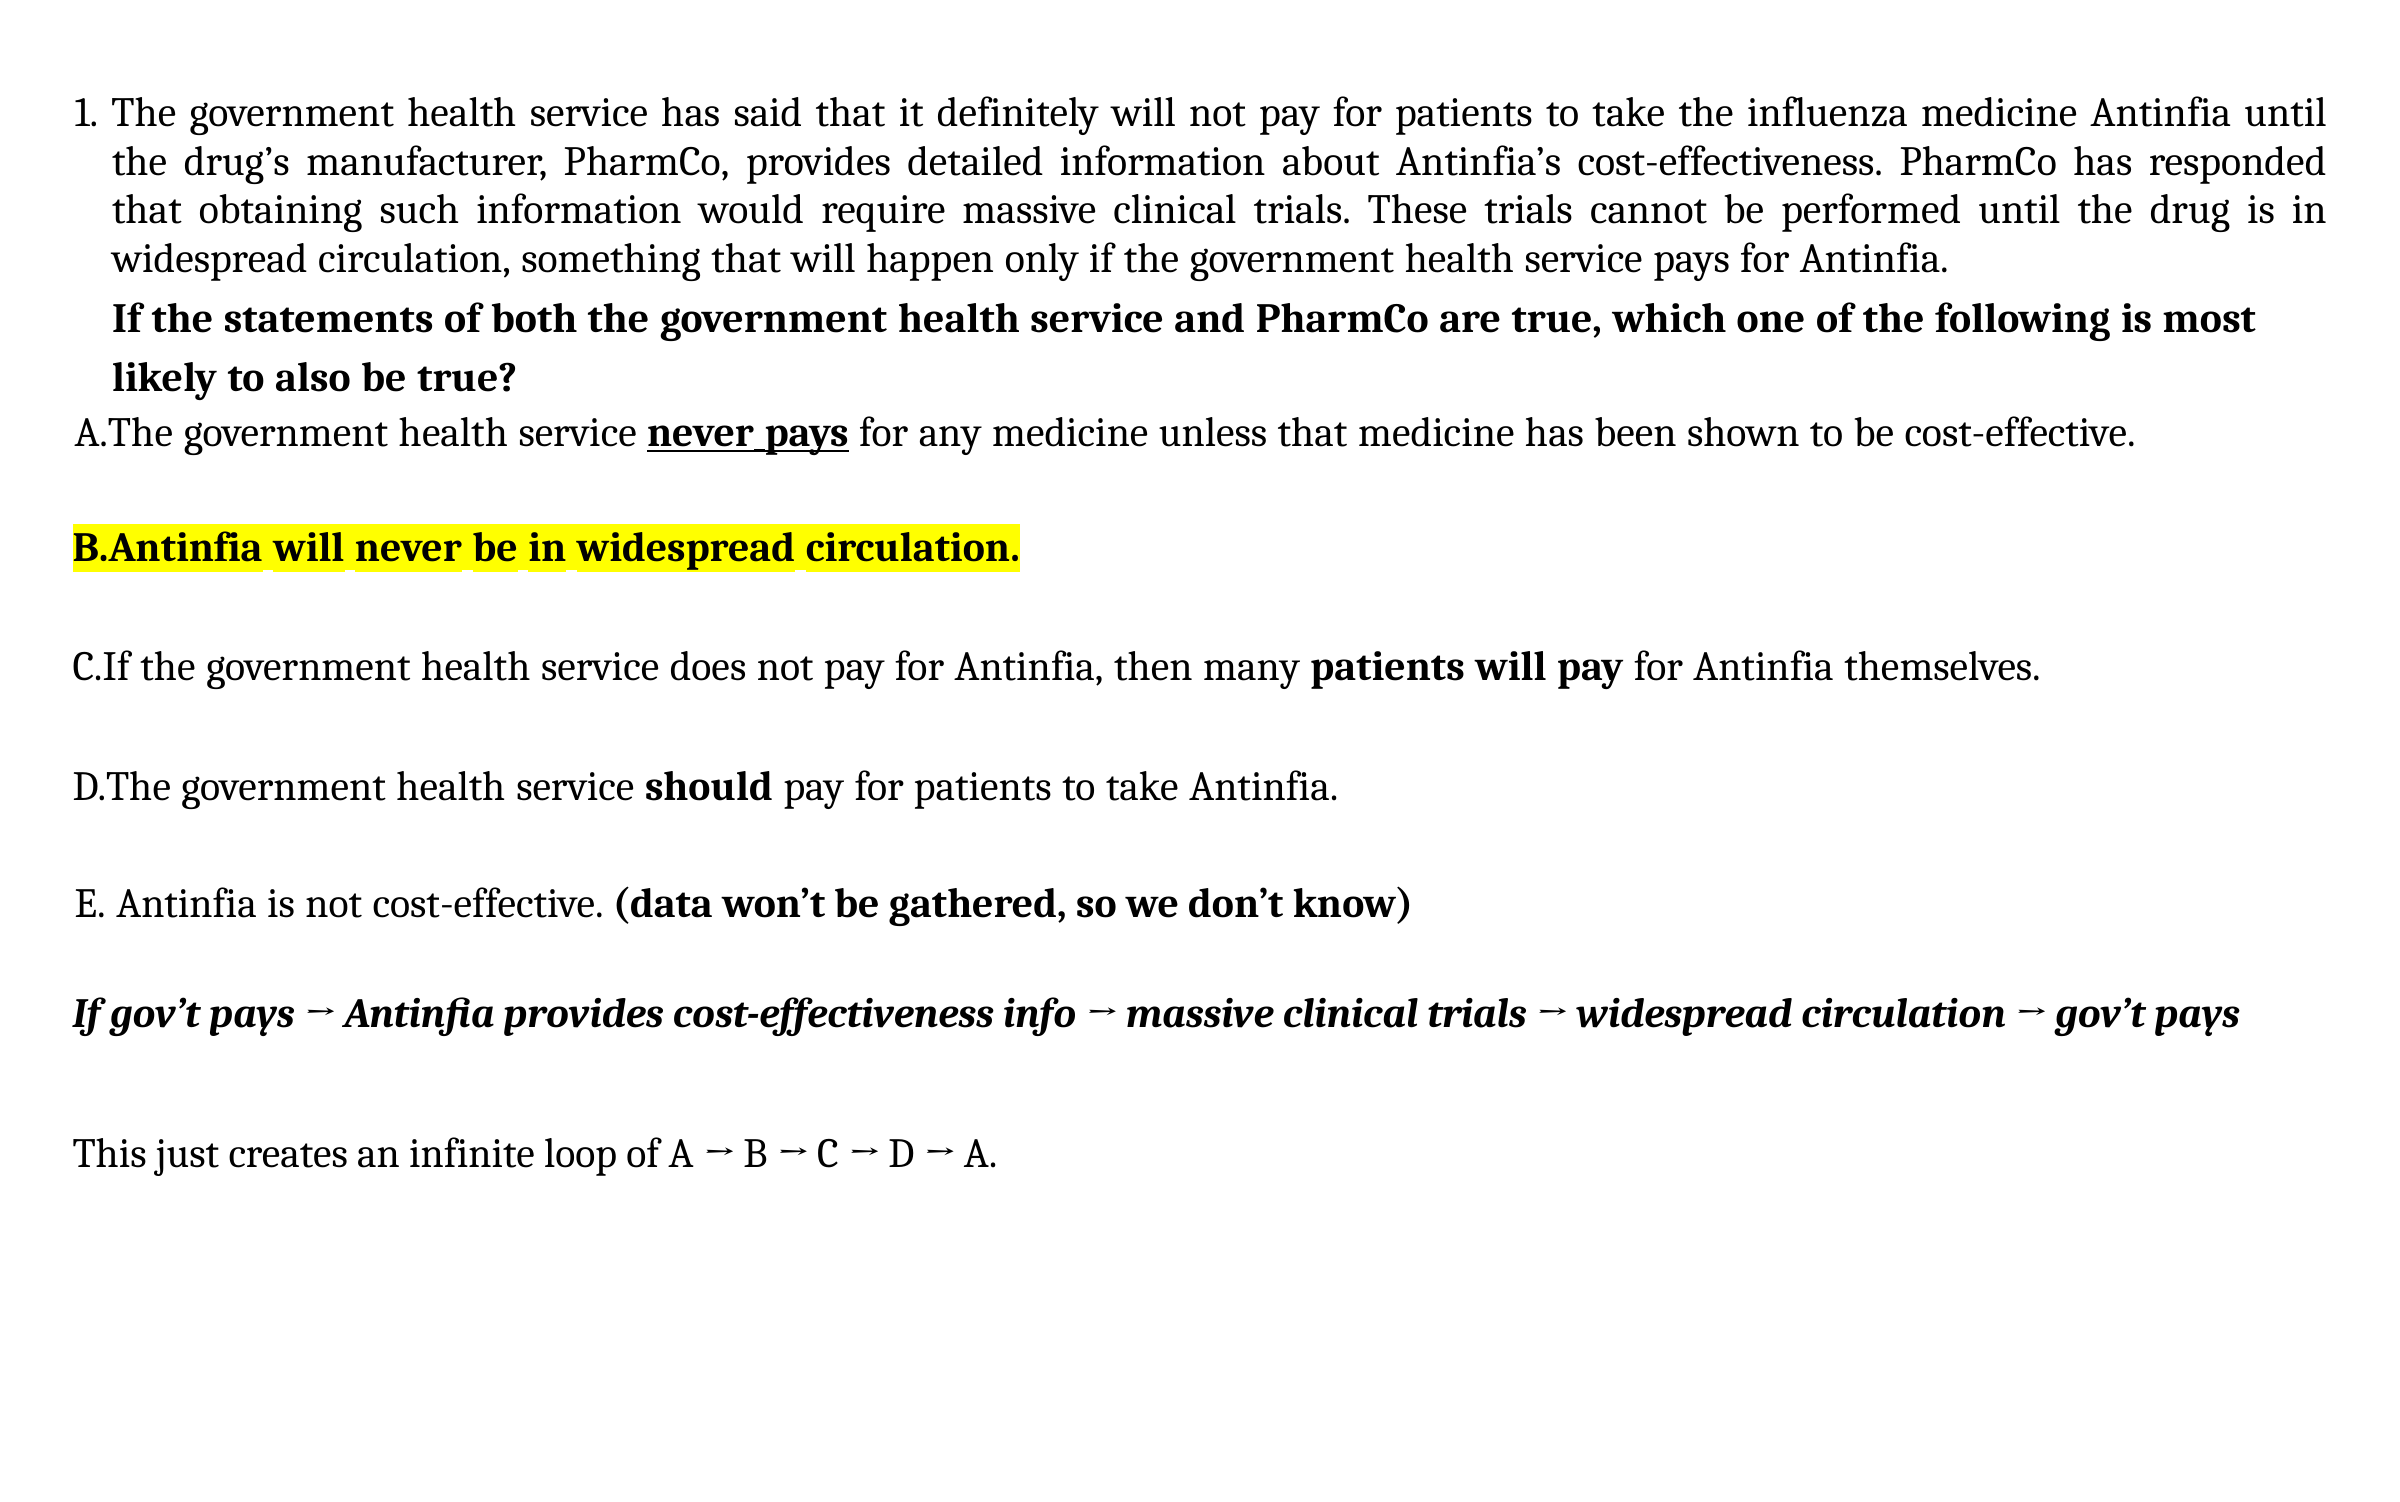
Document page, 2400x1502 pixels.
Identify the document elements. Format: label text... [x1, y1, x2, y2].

text_box 1. The government health service has said that it definitely will not pay for patients to take the influenza medicine Antinfia until the drug’s manufacturer, PharmCo, provides detailed information about Antinfia’s cost-effectiveness. PharmCo has responded that obtaining such information would require massive clinical trials. These trials cannot be performed until the drug is in widespread circulation, something that will happen only if the government health service pays for Antinfia. If the statements of both the government health service and PharmCo are true, which one of the following is most likely to also be true? A.The government health service never pays for any medicine unless that medicine has been shown to be cost-effective. Antinfia will never be in widespread circulation. If the government health service does not pay for Antinfia, then many patients will pay for Antinfia themselves. The government health service should pay for patients to take Antinfia. E. Antinfia is not cost-effective. (data won’t be gathered, so we don’t know) If gov’t pays → Antinfia provides cost-effectiveness info → massive clinical trials → widespread circulation → gov’t pays This just creates an infinite loop of A → B → C → D → A. [72, 87, 2328, 1176]
